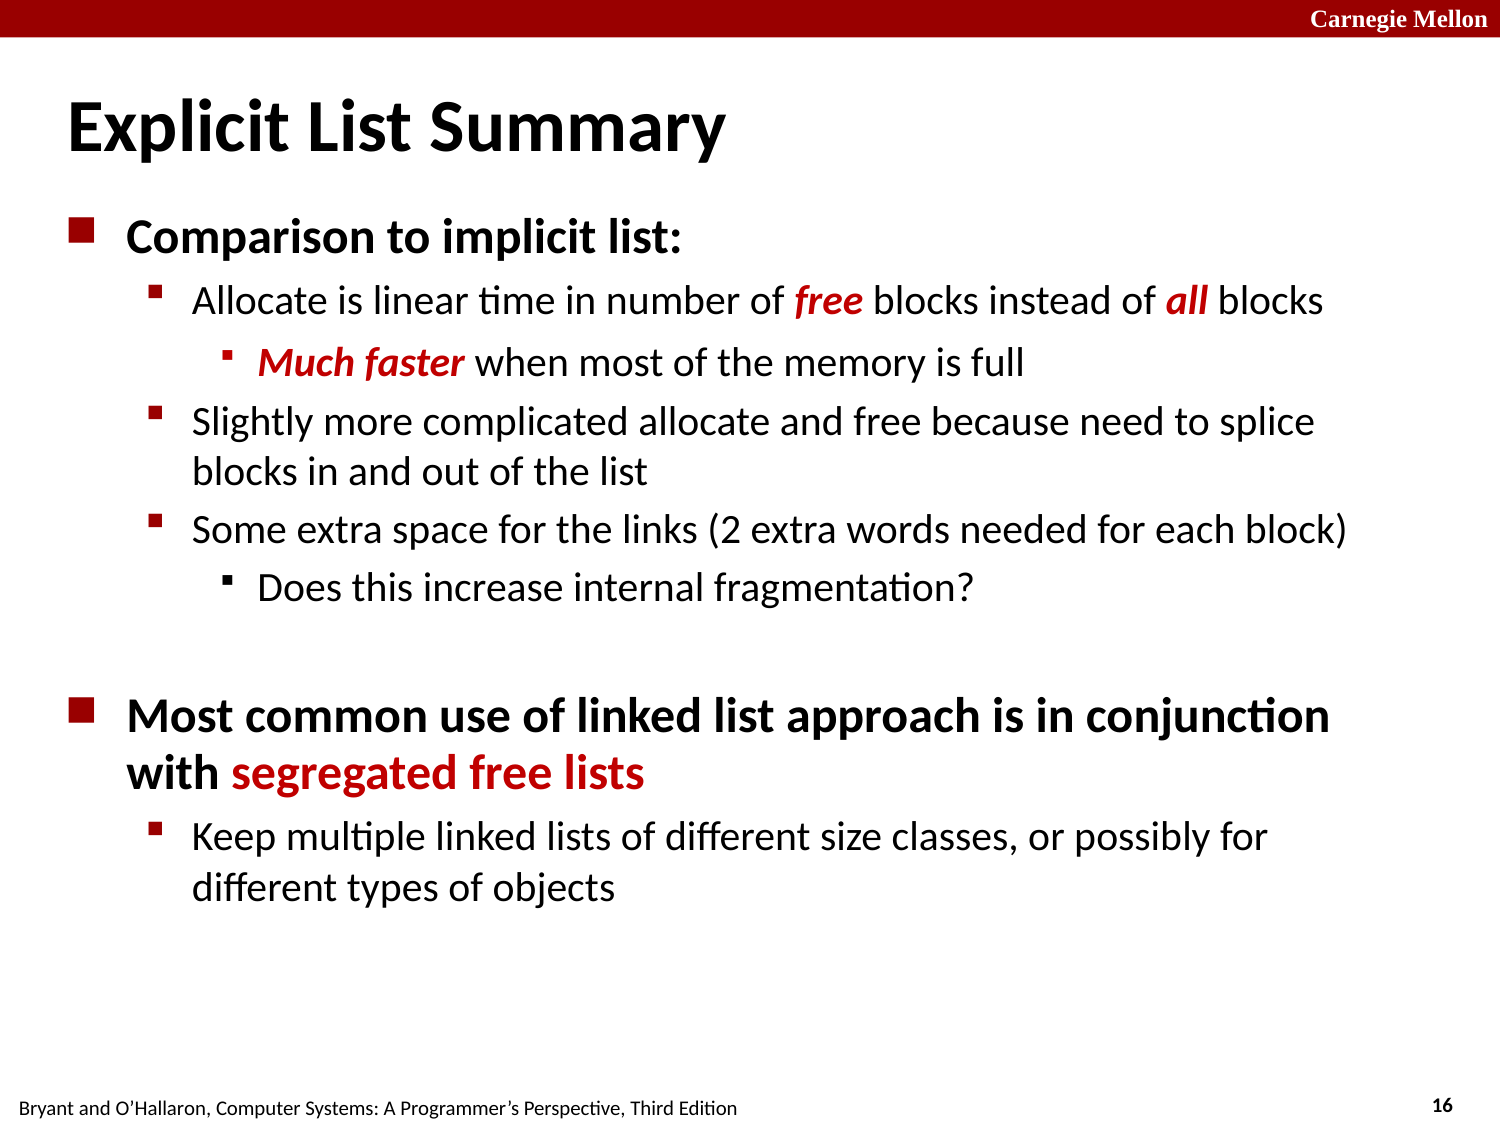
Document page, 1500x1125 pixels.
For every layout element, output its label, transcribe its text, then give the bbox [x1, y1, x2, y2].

title Explicit List Summary [51, 80, 1126, 176]
list Comparison to implicit list: Allocate is linear time in number of free blocks instead of all blocks Much faster when most of the memory is full Slightly more complicated allocate and free because need to splice blocks in and out of the list Some extra space for the links (2 extra words needed for each block) Does this increase internal fragmentation? Most common use of linked list approach is in conjunction with segregated free lists Keep multiple linked lists of different size classes, or possibly for different types of objects [54, 199, 1418, 1099]
